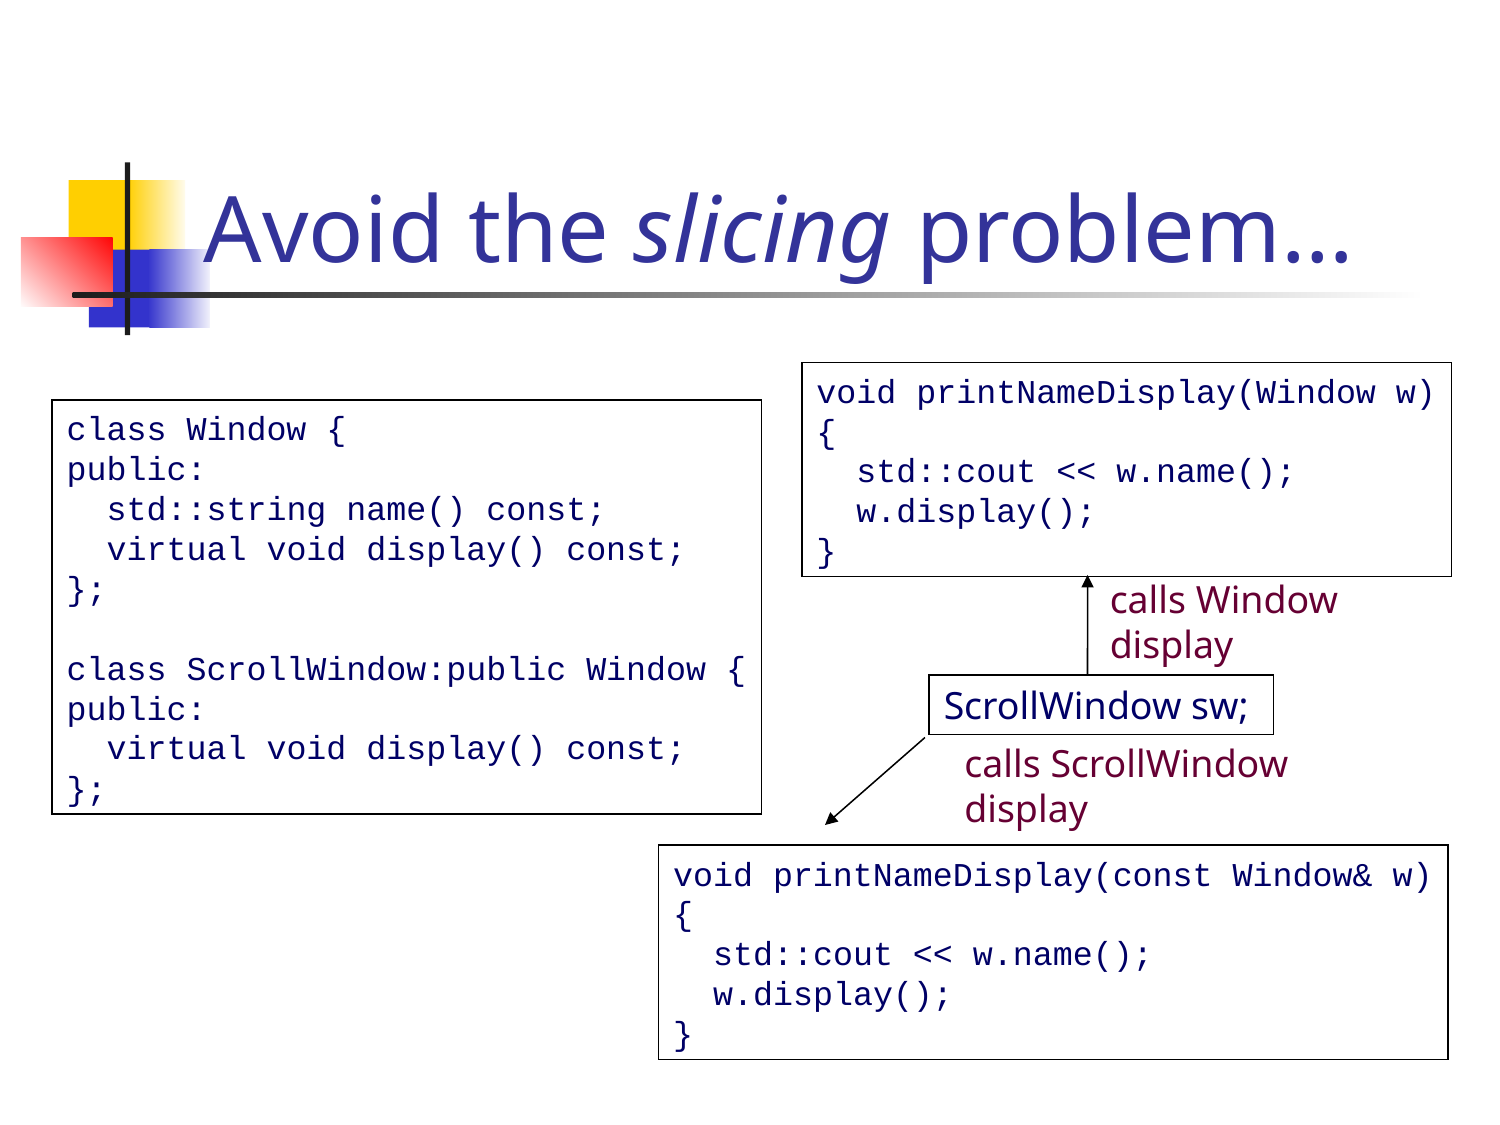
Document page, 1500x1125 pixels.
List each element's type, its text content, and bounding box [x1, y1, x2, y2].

text_box calls Window display [1095, 568, 1354, 674]
text_box [1081, 574, 1094, 676]
text_box void printNameDisplay(const Window& w) { std::cout << w.name(); w.display(); } [658, 845, 1448, 1060]
text_box ScrollWindow sw; [928, 674, 1274, 735]
text_box void printNameDisplay(Window w) { std::cout << w.name(); w.display(); } [801, 362, 1452, 577]
title Avoid the slicing problem… [188, 101, 1468, 289]
text_box [825, 737, 926, 826]
text_box calls ScrollWindow display [949, 732, 1304, 837]
text_box class Window { public: std::string name() const; virtual void display() const; }; class ScrollWindow:public Window { public: virtual void display() const; }; [51, 399, 762, 814]
